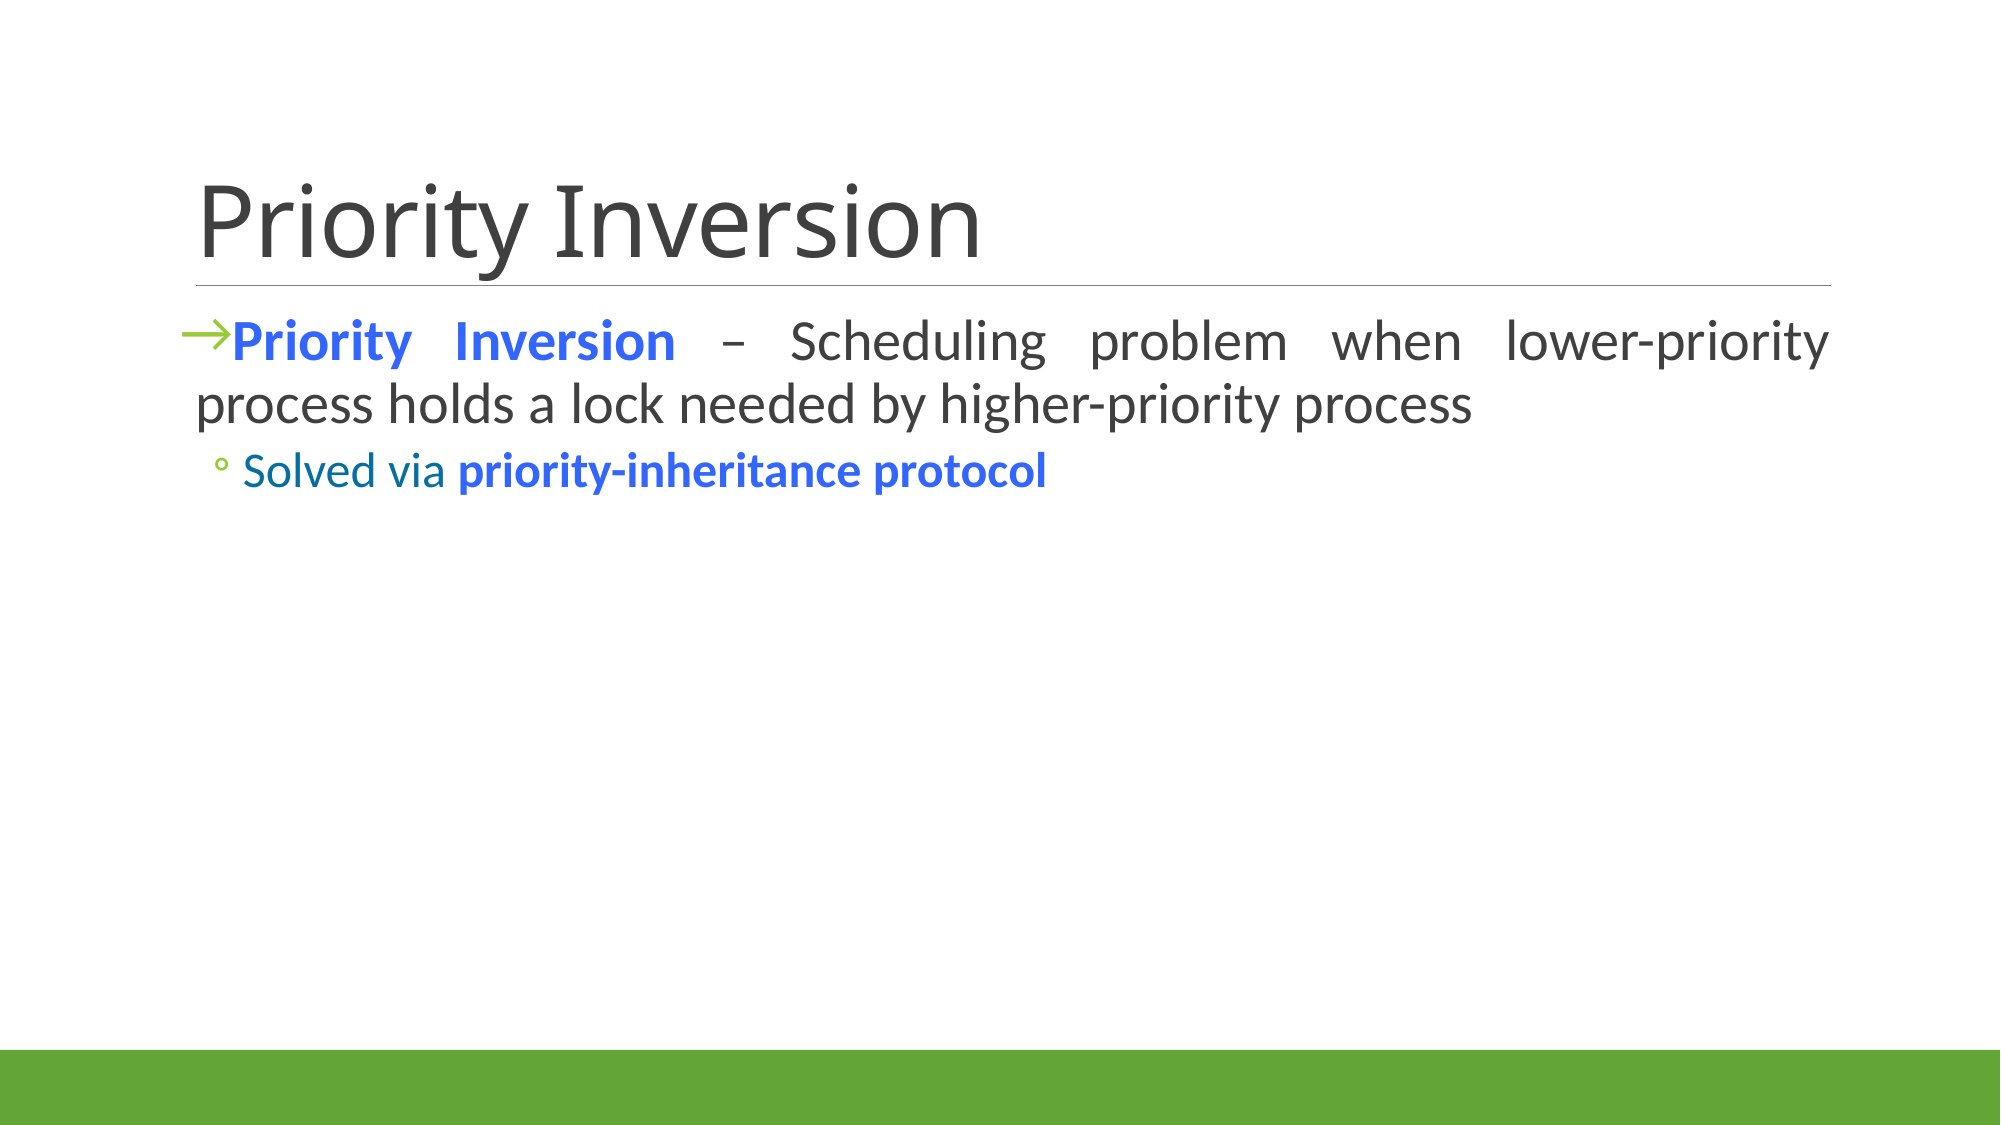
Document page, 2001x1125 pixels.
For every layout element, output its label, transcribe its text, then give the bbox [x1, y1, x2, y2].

title Priority Inversion [180, 47, 1830, 285]
list Priority Inversion – Scheduling problem when lower-priority process holds a lock needed by higher-priority process Solved via priority-inheritance protocol [180, 302, 1830, 963]
